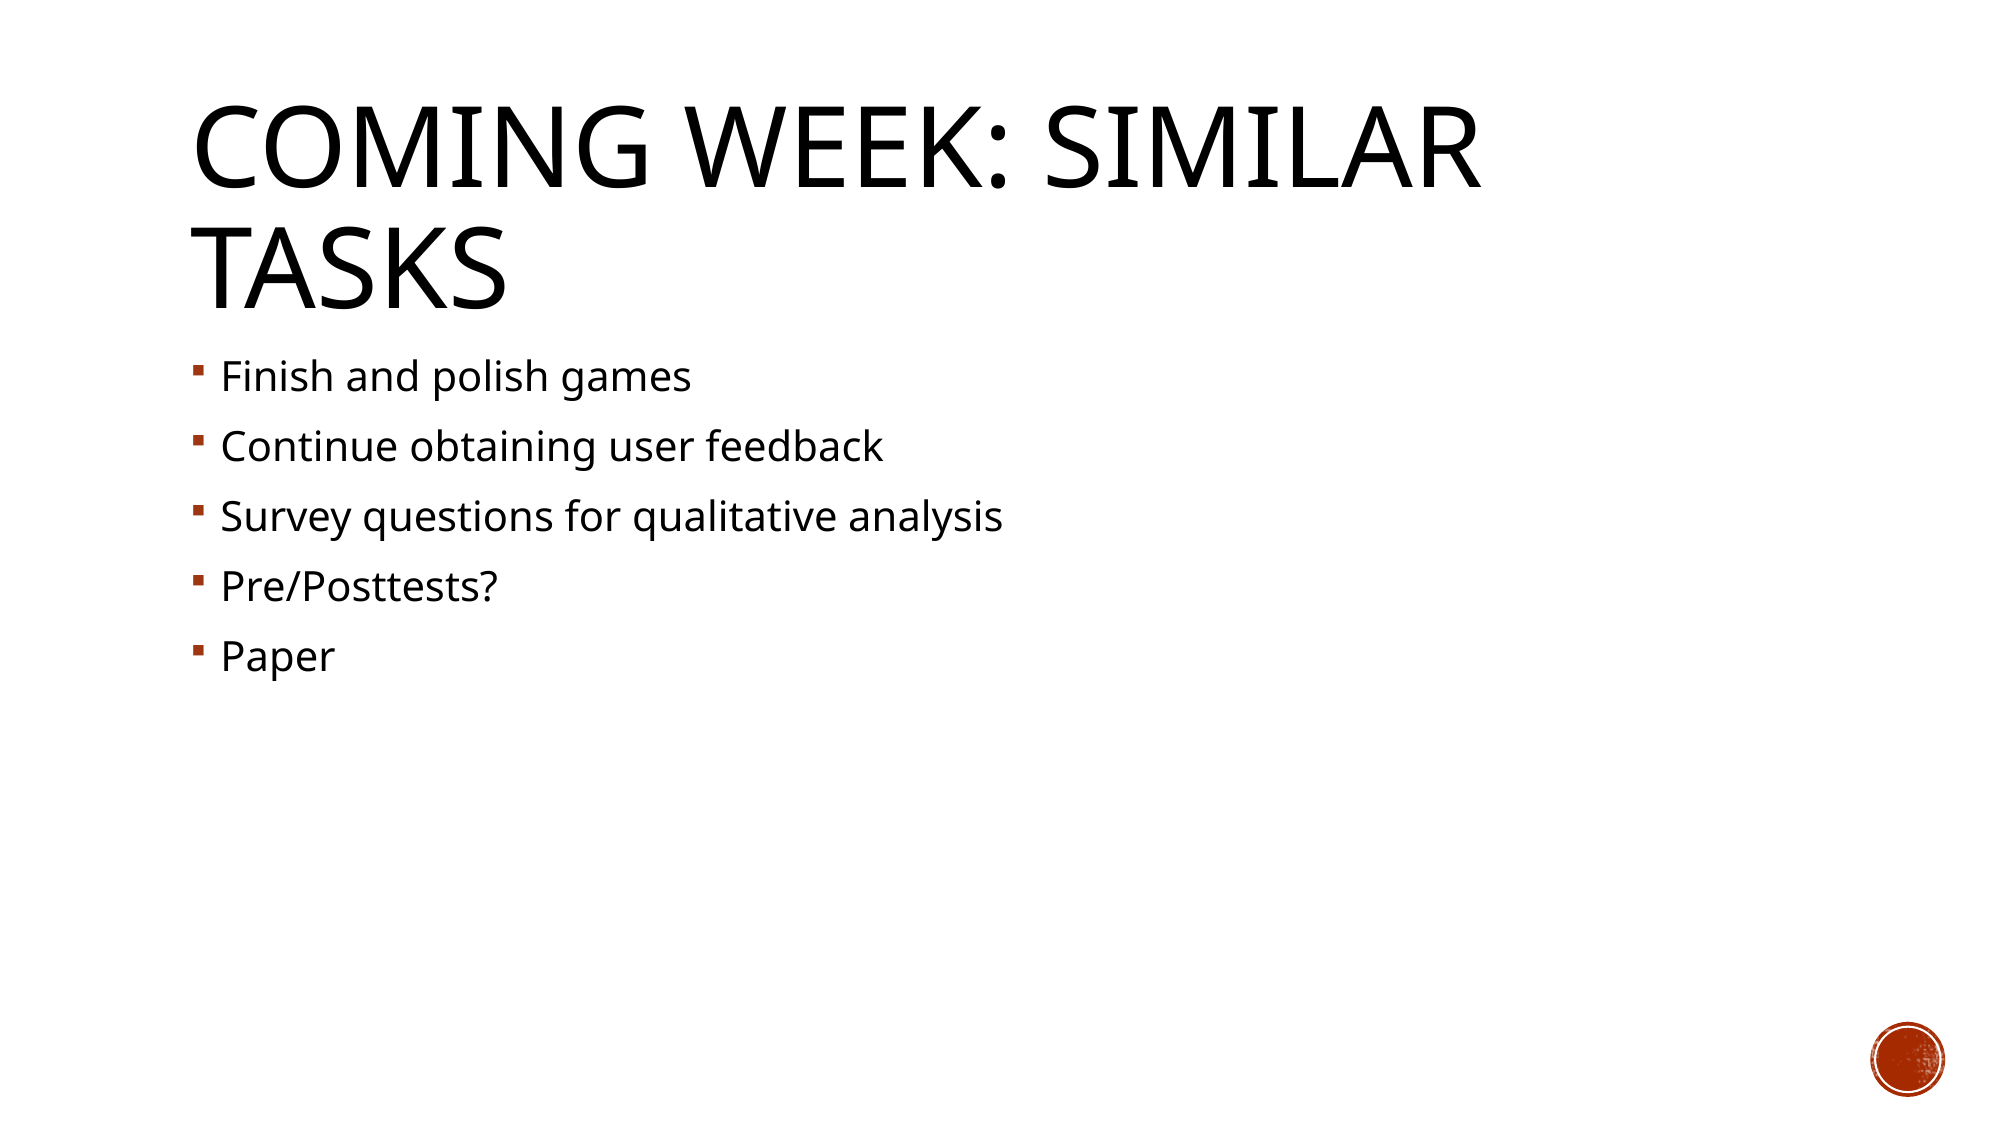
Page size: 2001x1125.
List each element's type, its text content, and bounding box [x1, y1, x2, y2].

list Finish and polish games Continue obtaining user feedback Survey questions for qualitative analysis Pre/Posttests? Paper [175, 348, 1826, 1013]
title Coming Week: Similar tasks [175, 79, 1826, 344]
